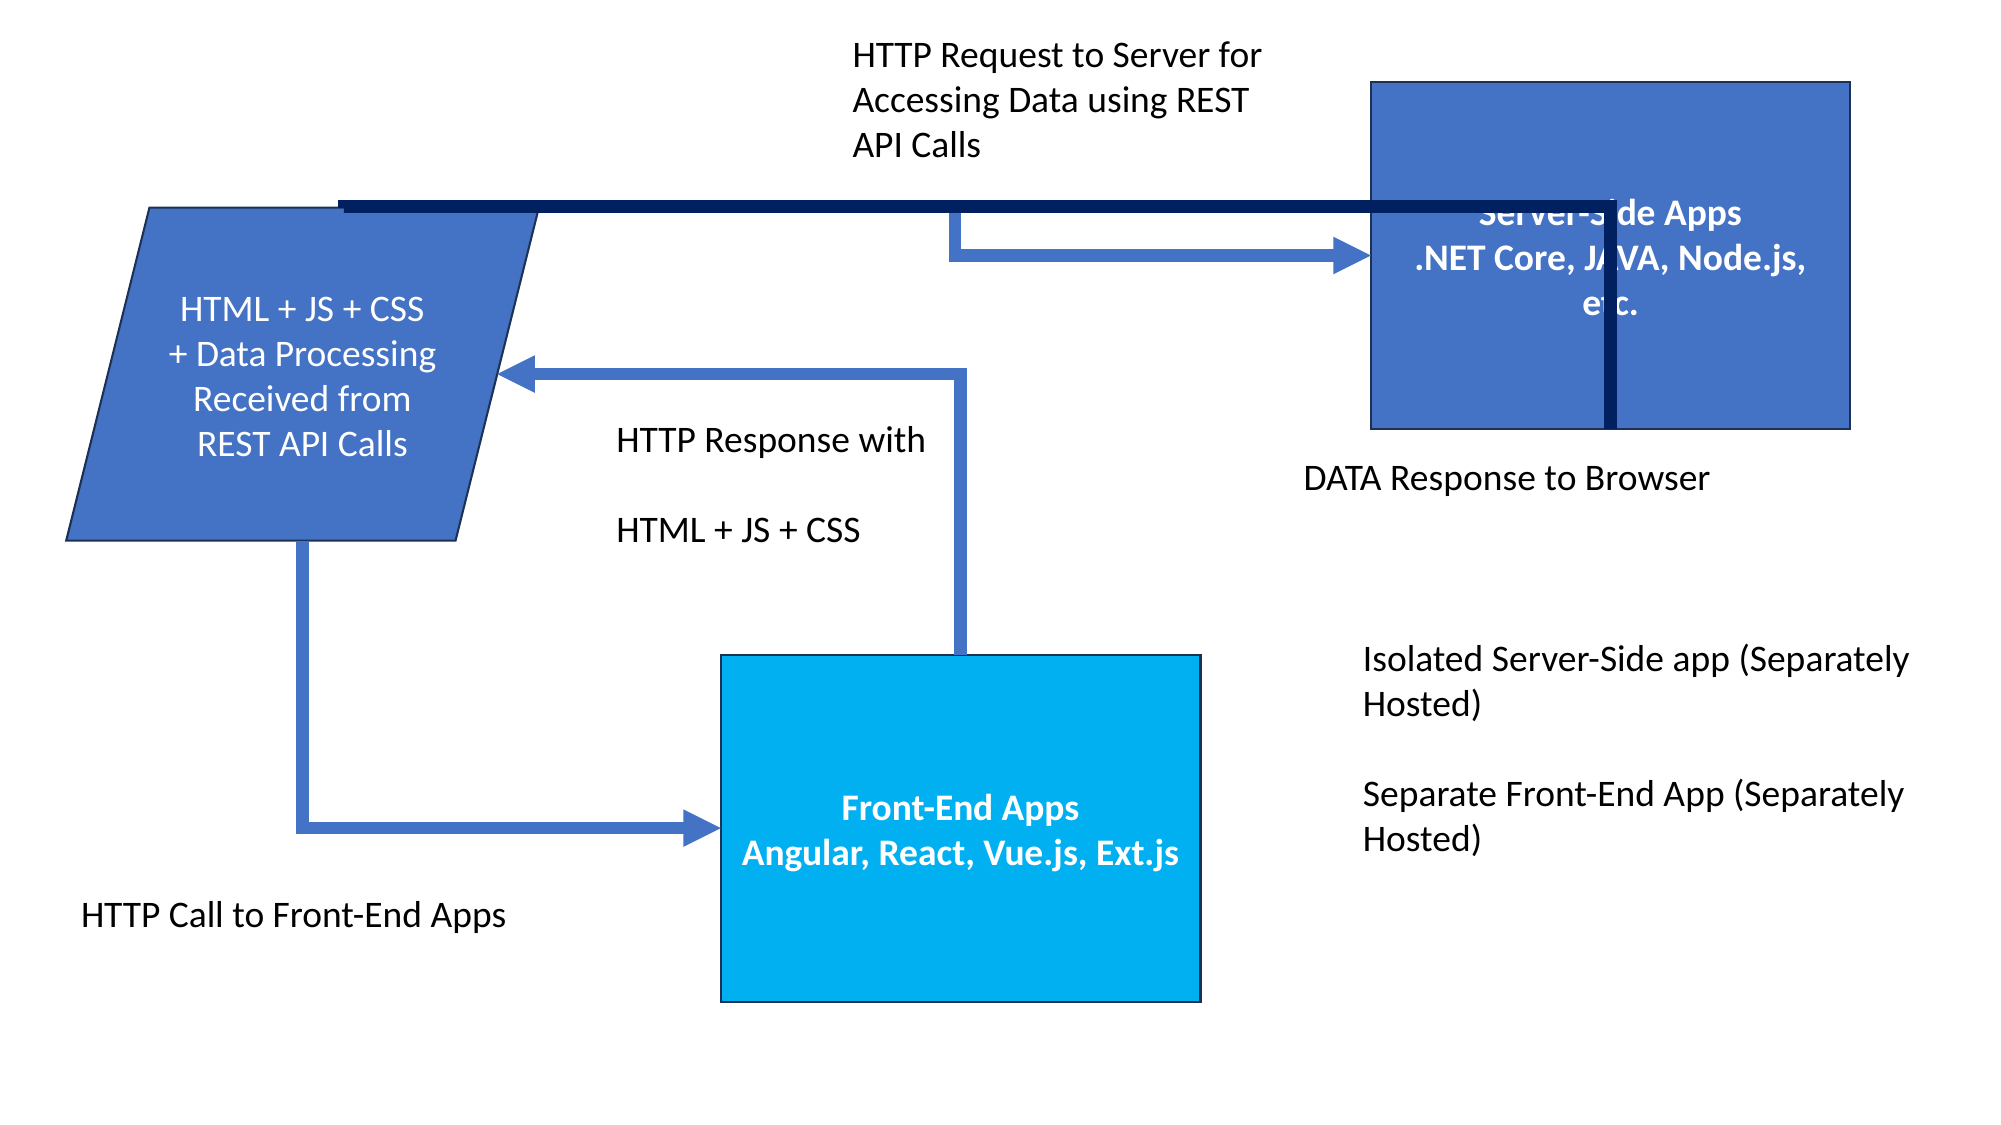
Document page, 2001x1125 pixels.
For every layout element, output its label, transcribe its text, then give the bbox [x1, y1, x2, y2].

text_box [588, 430, 870, 747]
text_box HTTP Request to Server for Accessing Data using REST API Calls [882, 23, 1318, 173]
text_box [833, 0, 882, 207]
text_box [344, 207, 1611, 430]
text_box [833, 430, 882, 745]
text_box Isolated Server-Side app (Separately Hosted) Separate Front-End App (Separately Hosted) [1348, 626, 1931, 866]
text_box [367, 475, 656, 894]
text_box HTTP Call to Front-End Apps [66, 882, 586, 943]
text_box Front-End Apps Angular, React, Vue.js, Ext.js [720, 654, 1202, 1003]
text_box HTML + JS + CSS + Data Processing Received from REST API Calls [64, 206, 485, 542]
text_box DATA Response to Browser [1288, 445, 1851, 506]
text_box Server-Side Apps .NET Core, JAVA, Node.js, etc. [1370, 81, 1851, 430]
text_box HTTP Response with HTML + JS + CSS [882, 430, 1028, 558]
